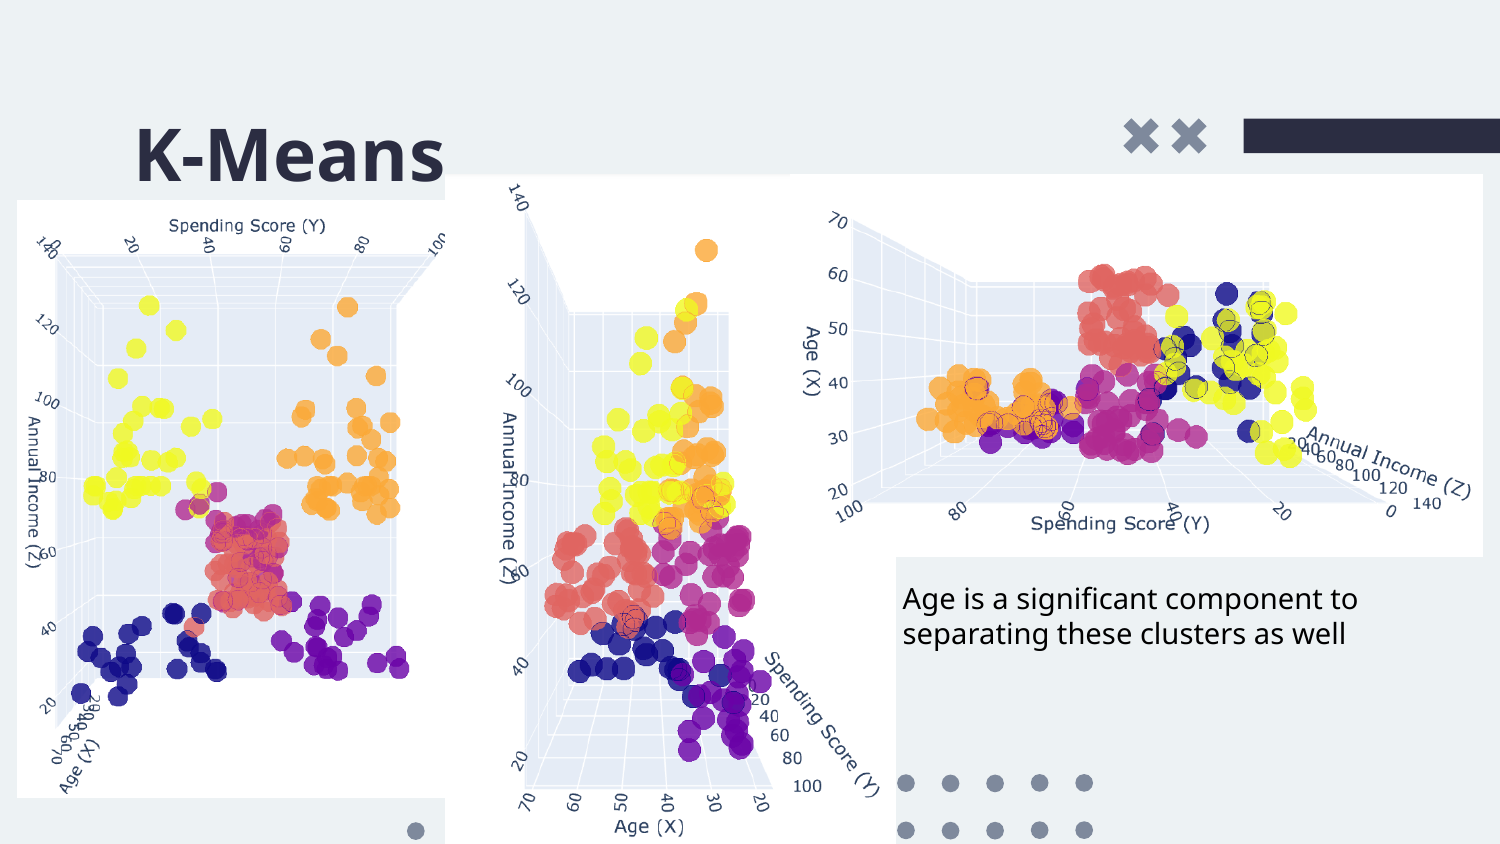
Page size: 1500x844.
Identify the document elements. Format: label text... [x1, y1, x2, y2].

title K-Means [118, 93, 913, 188]
text_box Age is a significant component to separating these clusters as well [901, 573, 1500, 658]
picture [17, 174, 1483, 844]
